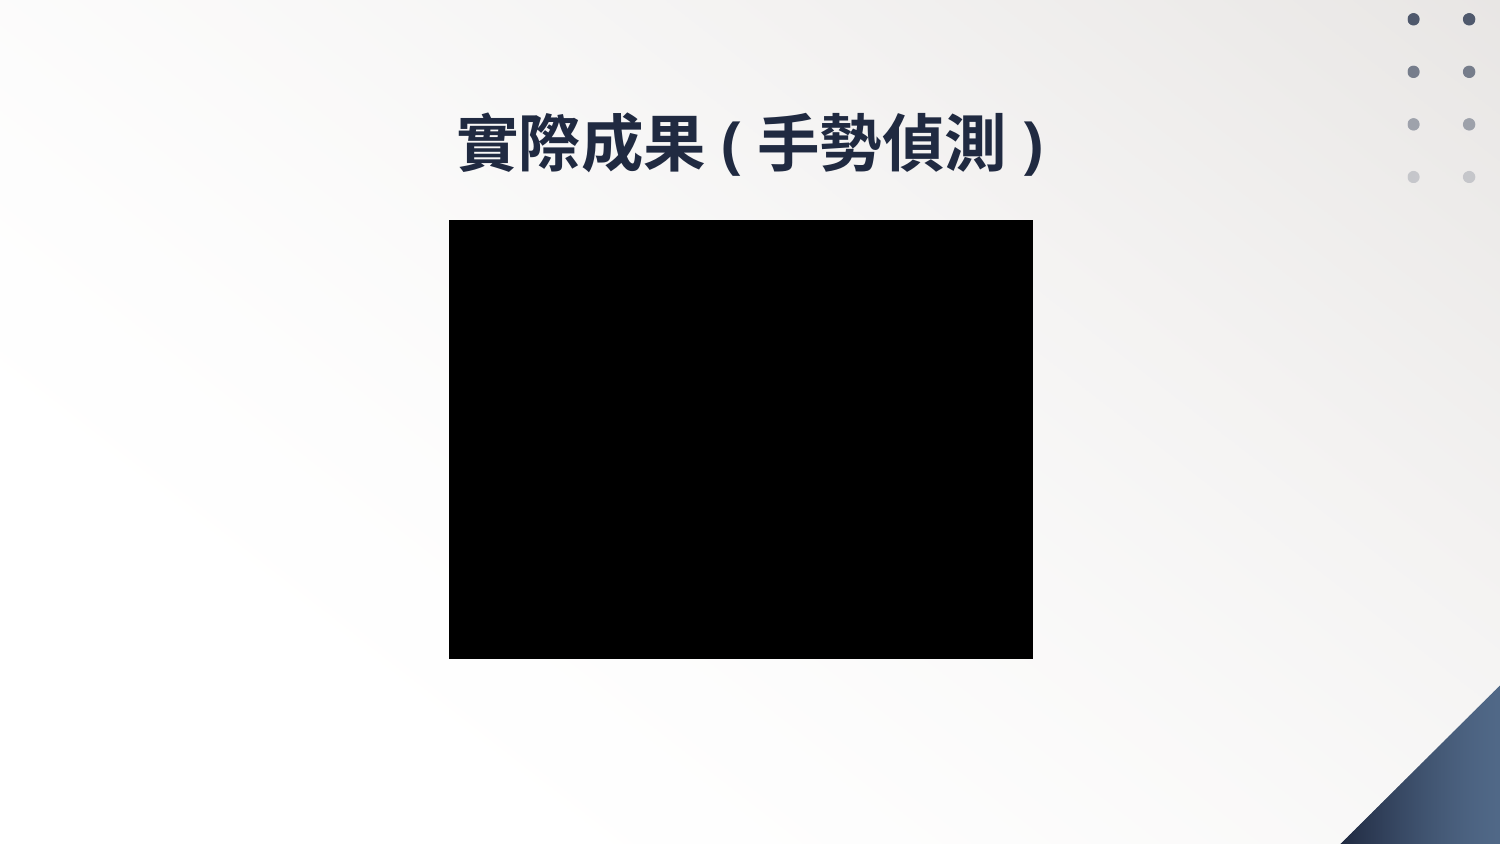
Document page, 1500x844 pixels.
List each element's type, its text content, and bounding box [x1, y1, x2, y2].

title 實際成果(手勢偵測) [118, 88, 1382, 183]
picture [0, 0, 1500, 844]
